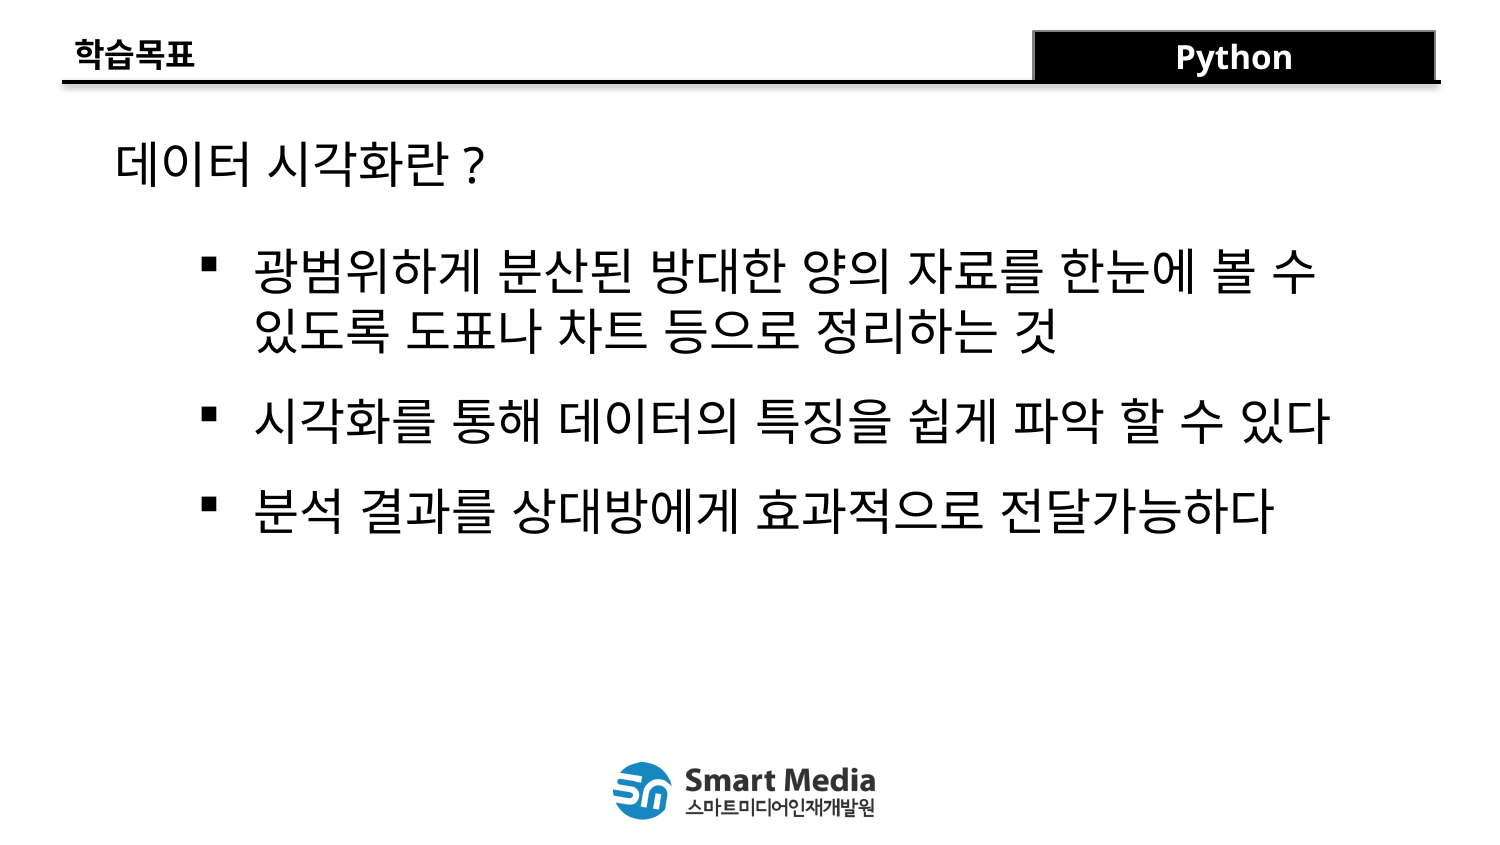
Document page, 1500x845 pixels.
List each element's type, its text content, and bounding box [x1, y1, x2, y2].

text_box 광범위하게 분산된 방대한 양의 자료를 한눈에 볼 수 있도록 도표나 차트 등으로 정리하는 것 시각화를 통해 데이터의 특징을 쉽게 파악 할 수 있다 분석 결과를 상대방에게 효과적으로 전달가능하다 [182, 232, 1353, 548]
text_box 데이터 시각화란? [100, 125, 1294, 201]
picture [613, 762, 875, 821]
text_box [58, 26, 1441, 83]
